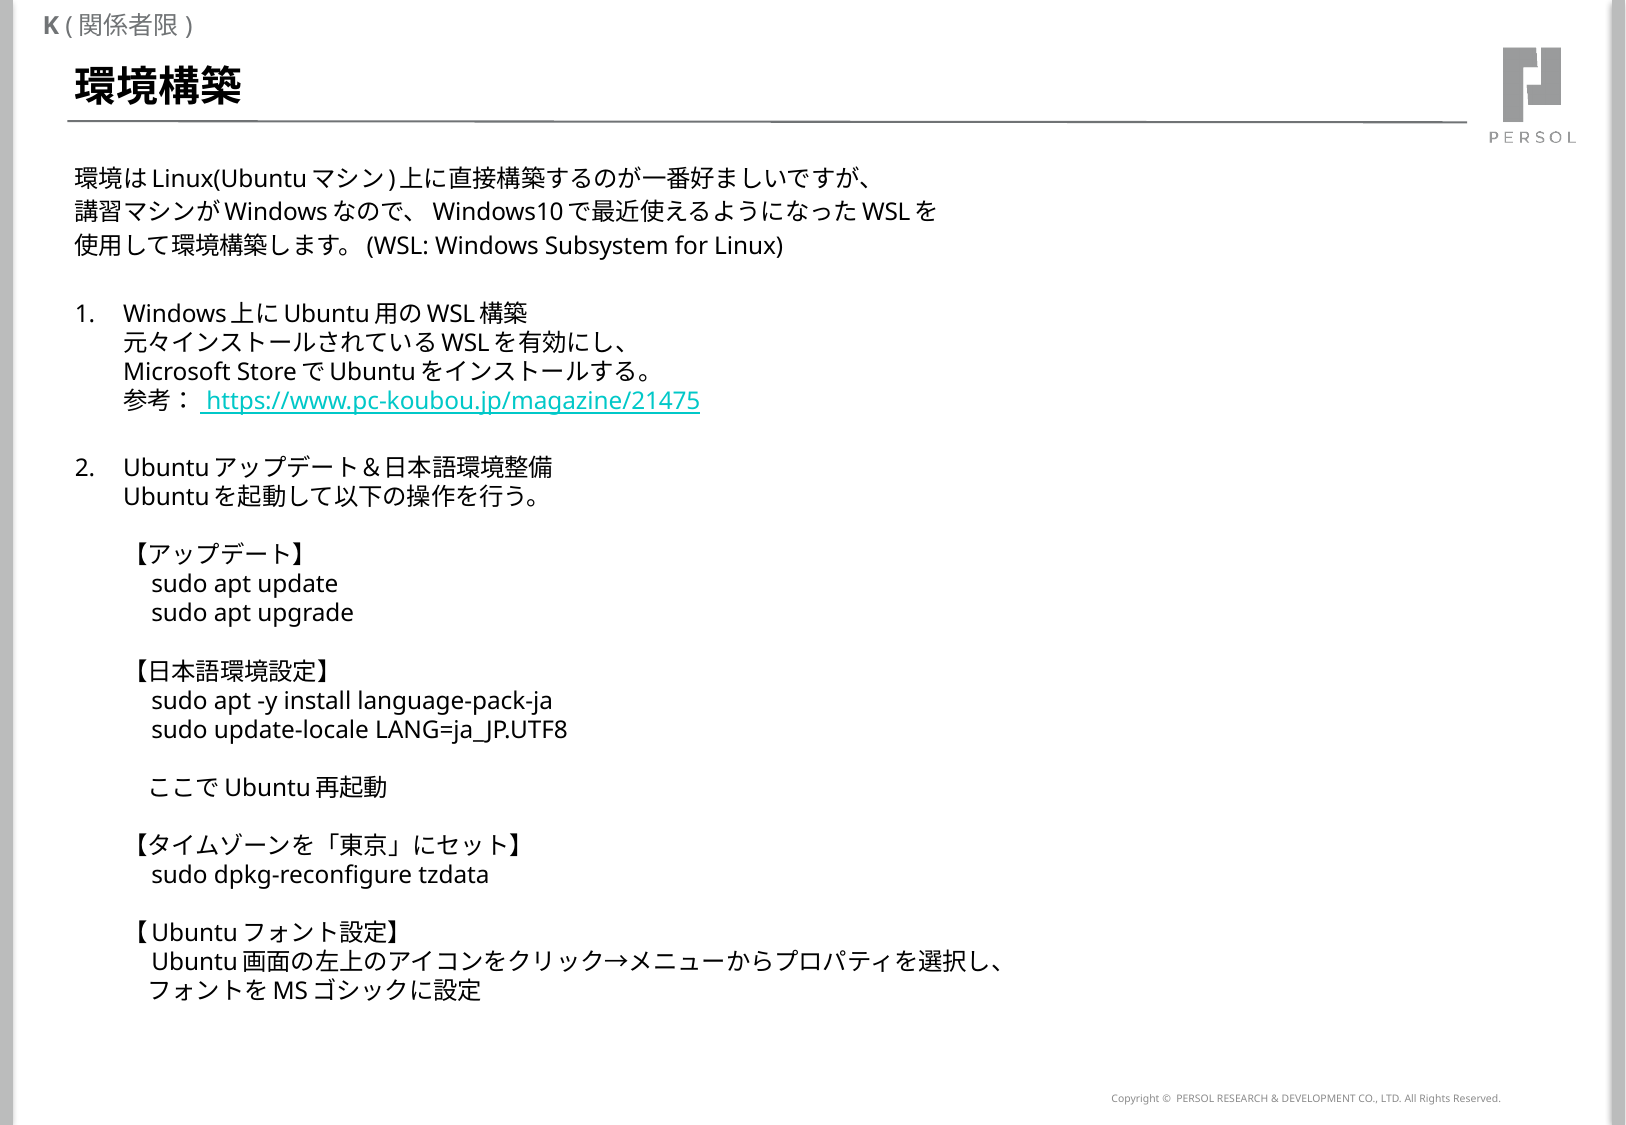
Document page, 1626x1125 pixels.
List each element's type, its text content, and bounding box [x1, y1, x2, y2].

list 環境はLinux(Ubuntuマシン)上に直接構築するのが一番好ましいですが、 講習マシンがWindowsなので、Windows10で最近使えるようになったWSLを 使用して環境構築します。(WSL: Windows Subsystem for Linux) Windows上にUbuntu用のWSL構築 元々インストールされているWSLを有効にし、 Microsoft StoreでUbuntuをインストールする。 参考： https://www.pc-koubou.jp/magazine/21475 Ubuntuアップデート＆日本語環境整備 Ubuntuを起動して以下の操作を行う。 【アップデート】 sudo apt update sudo apt upgrade 【日本語環境設定】 sudo apt -y install language-pack-ja sudo update-locale LANG=ja_JP.UTF8 ここでUbuntu再起動 【タイムゾーンを「東京」にセット】 sudo dpkg-reconfigure tzdata 【Ubuntuフォント設定】 Ubuntu画面の左上のアイコンをクリック→メニューからプロパティを選択し、 フォントをMSゴシックに設定 [59, 155, 1562, 1013]
picture [1466, 24, 1599, 166]
title 環境構築 [59, 47, 1560, 123]
